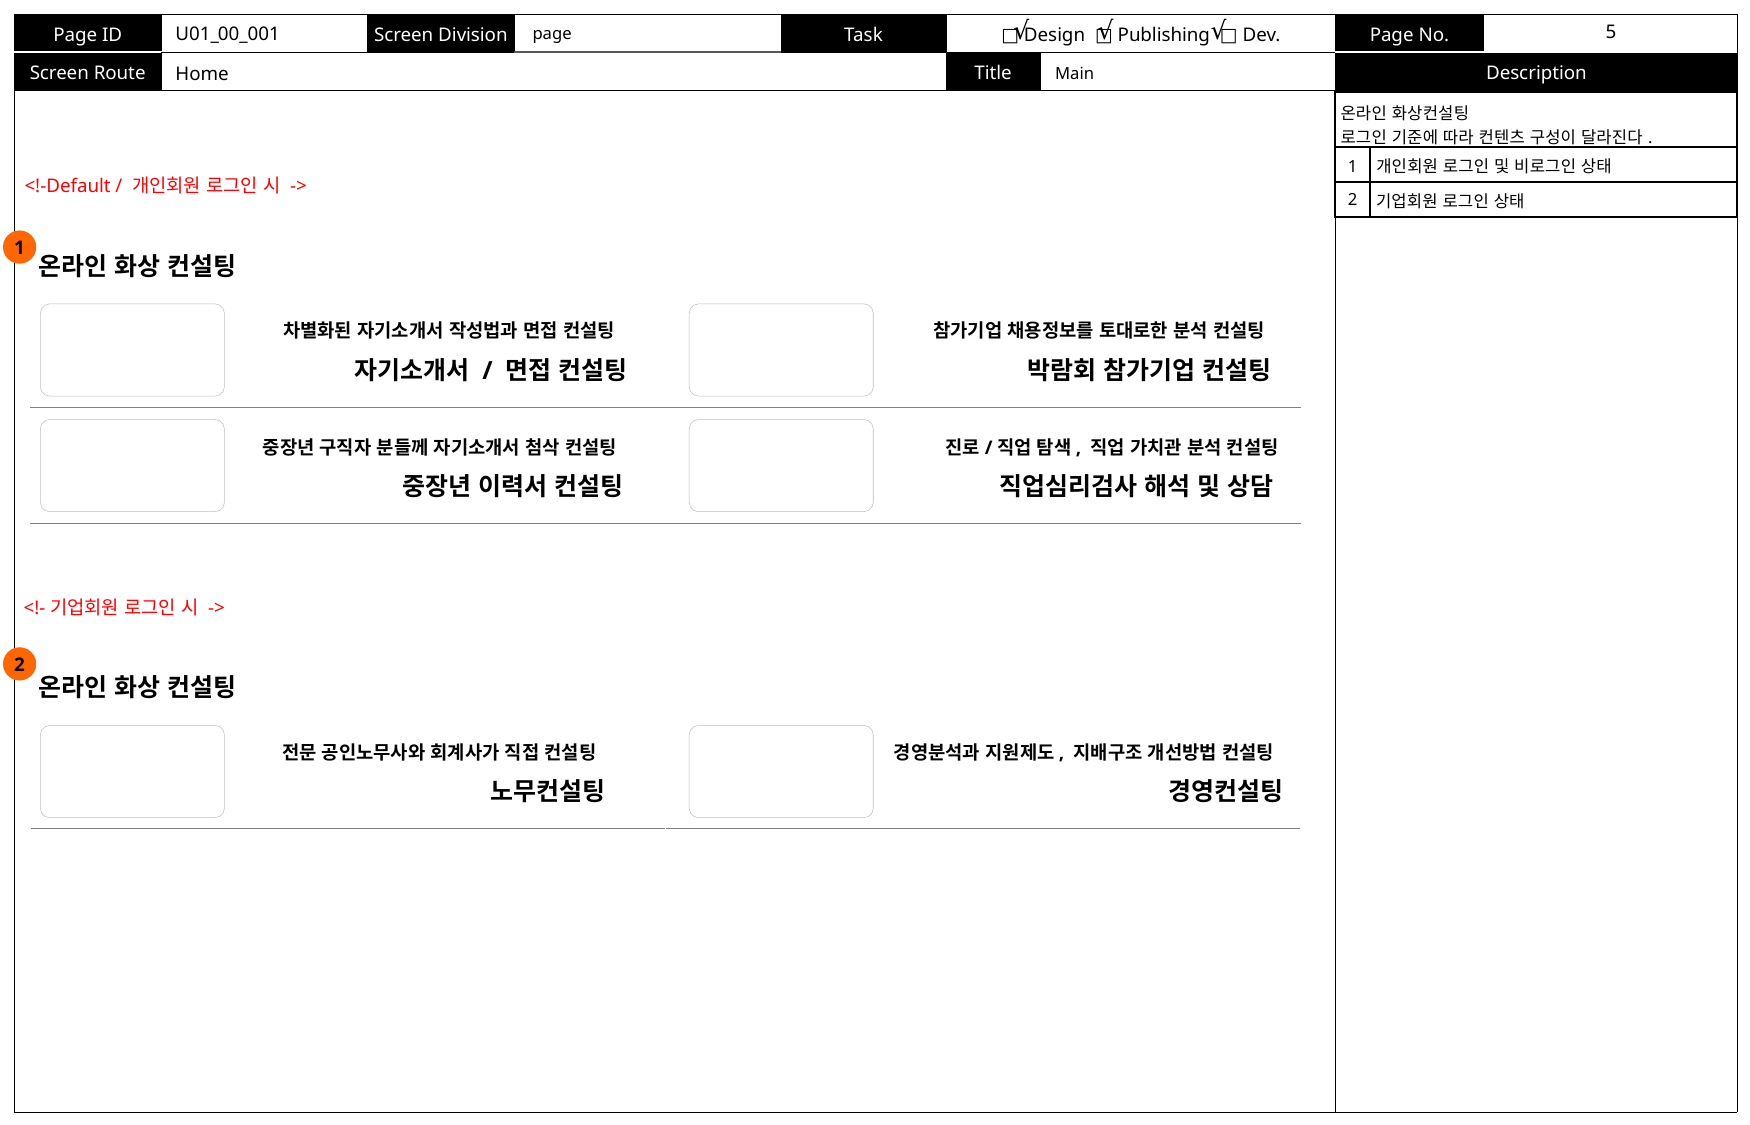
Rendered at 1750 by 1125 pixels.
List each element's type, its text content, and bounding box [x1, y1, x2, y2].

text_box 1 [2, 230, 37, 264]
table_cell 2 [1336, 183, 1369, 216]
text_box 전문 공인노무사와 회계사가 직접 컨설팅 [267, 732, 612, 771]
text_box 박람회 참가기업 컨설팅 [1012, 346, 1287, 392]
text_box √ [1082, 7, 1129, 52]
text_box <!-기업회원 로그인 시 -> [8, 588, 240, 626]
text_box √ [998, 7, 1045, 52]
table_cell 1 [1336, 148, 1369, 181]
text_box 경영분석과 지원제도, 지배구조 개선방법 컨설팅 [879, 732, 1289, 771]
text_box Home [160, 54, 940, 91]
table_cell [666, 408, 1300, 523]
text_box 참가기업 채용정보를 토대로한 분석 컨설팅 [918, 311, 1280, 349]
text_box [38, 417, 227, 514]
text_box 직업심리검사 해석 및 상담 [984, 466, 1289, 509]
table_header [31, 713, 665, 828]
text_box 자기소개서 / 면접 컨설팅 [339, 346, 643, 392]
text_box [687, 301, 876, 399]
text_box [687, 723, 876, 820]
text_box <!-Default / 개인회원 로그인 시 -> [9, 166, 322, 204]
table_cell 개인회원 로그인 및 비로그인 상태 [1371, 148, 1736, 181]
table_cell 기업회원 로그인 상태 [1371, 183, 1736, 216]
text_box [687, 417, 876, 514]
text_box 중장년 구직자 분들께 자기소개서 첨삭 컨설팅 [247, 427, 632, 466]
table_header 온라인 화상컨설팅 로그인 기준에 따라 컨텐츠 구성이 달라진다. [1336, 93, 1736, 146]
table_cell [31, 408, 665, 523]
table_header [666, 291, 1300, 407]
text_box 진로/직업 탐색, 직업 가치관 분석 컨설팅 [931, 427, 1294, 466]
text_box 경영컨설팅 [1153, 768, 1299, 814]
text_box 00_001 [203, 14, 295, 52]
table_header [31, 291, 665, 407]
text_box 온라인 화상 컨설팅 [23, 664, 252, 710]
text_box 온라인 화상 컨설팅 [23, 243, 252, 288]
text_box 차별화된 자기소개서 작성법과 면접 컨설팅 [268, 311, 630, 349]
text_box 중장년 이력서 컨설팅 [388, 463, 639, 509]
table_header [666, 713, 1300, 828]
text_box Main [1039, 54, 1336, 91]
text_box [38, 301, 227, 399]
text_box √ [1195, 7, 1242, 52]
text_box [38, 723, 227, 820]
text_box 노무컨설팅 [475, 768, 621, 814]
text_box page [517, 15, 766, 51]
text_box 2 [2, 647, 37, 681]
